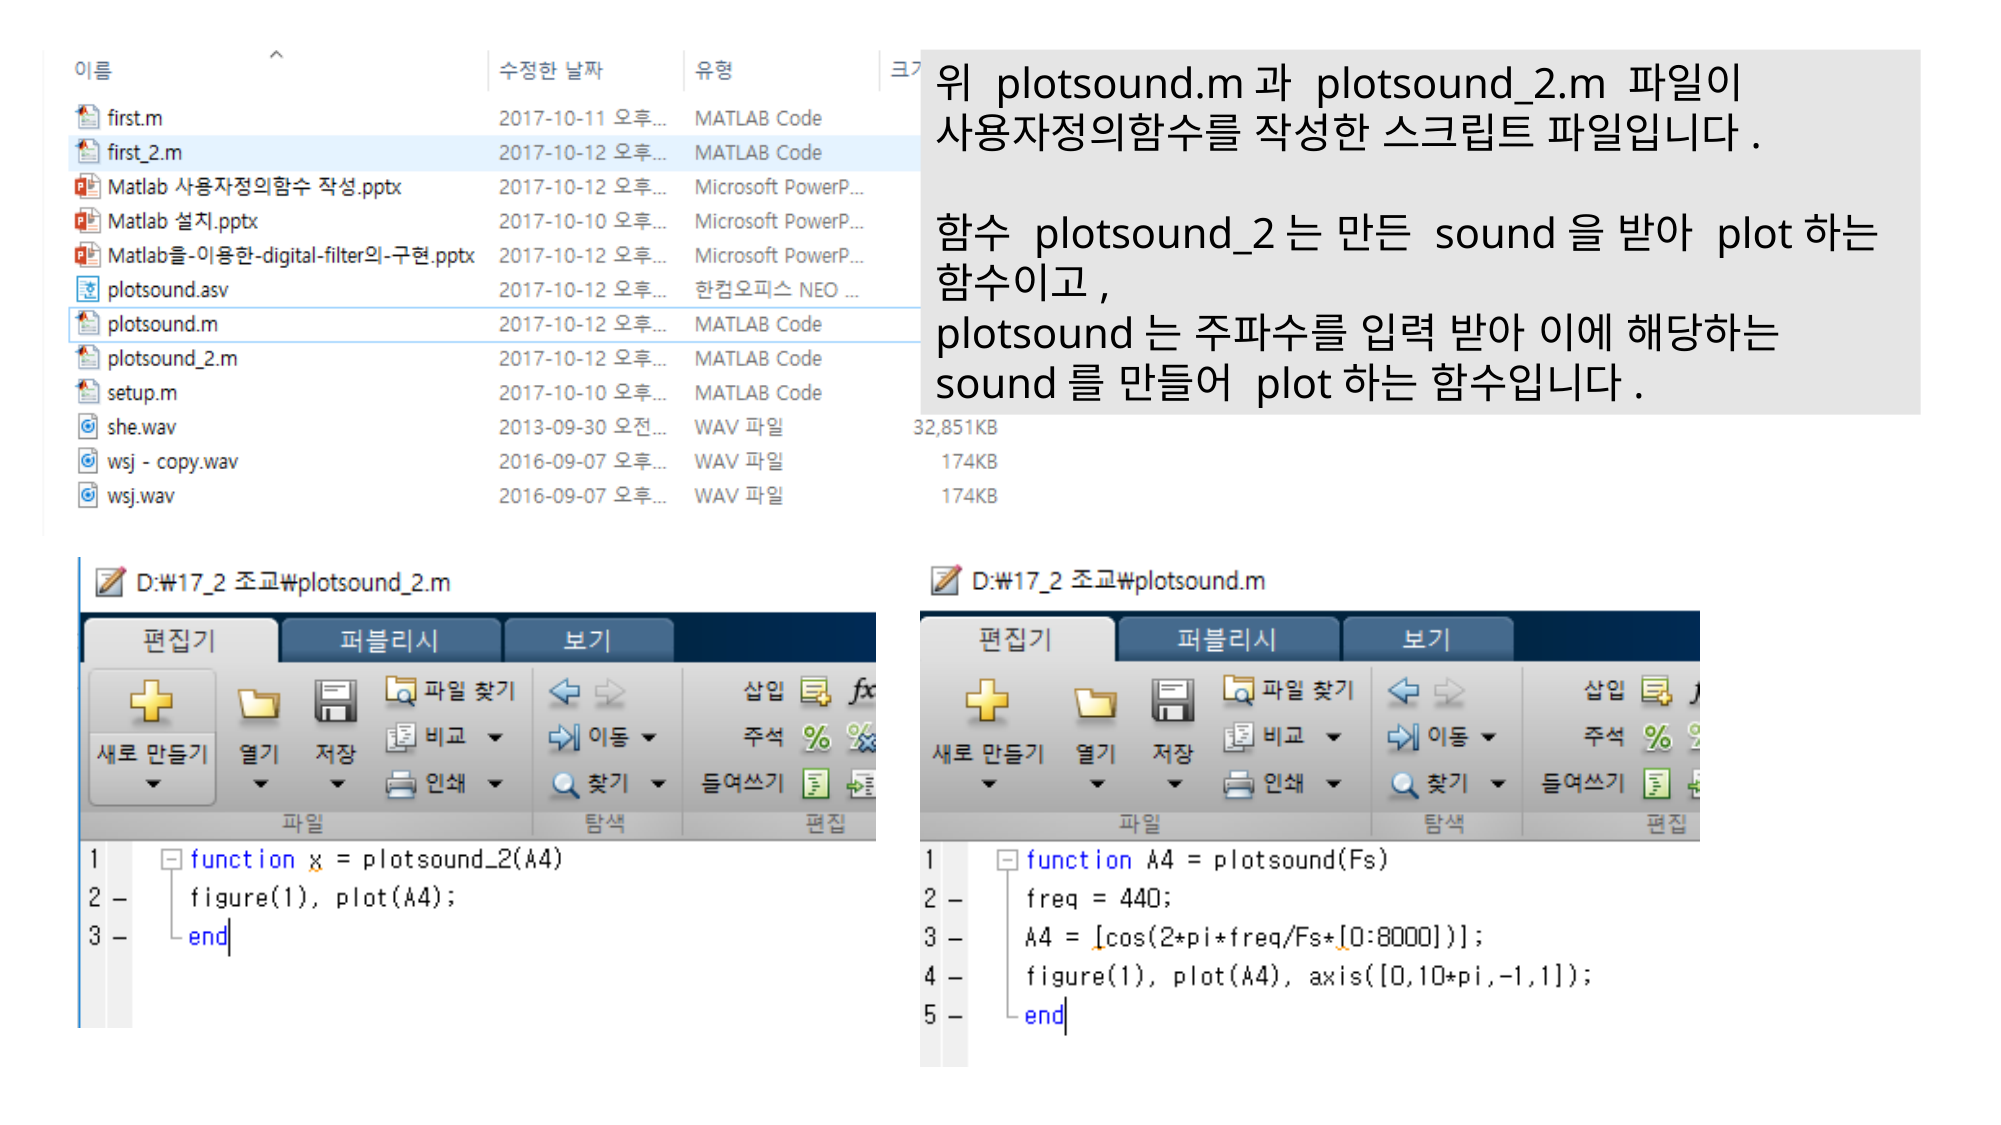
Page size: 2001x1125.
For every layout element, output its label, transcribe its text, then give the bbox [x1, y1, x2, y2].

text_box 위 plotsound.m과 plotsound_2.m 파일이 사용자정의함수를 작성한 스크립트 파일입니다. 함수 plotsound_2는 만든 sound을 받아 plot하는 함수이고, plotsound는 주파수를 입력 받아 이에 해당하는 sound를 만들어 plot하는 함수입니다. [1066, 49, 1921, 415]
picture [920, 557, 1701, 1067]
picture [77, 557, 877, 1028]
picture [41, 49, 1066, 536]
